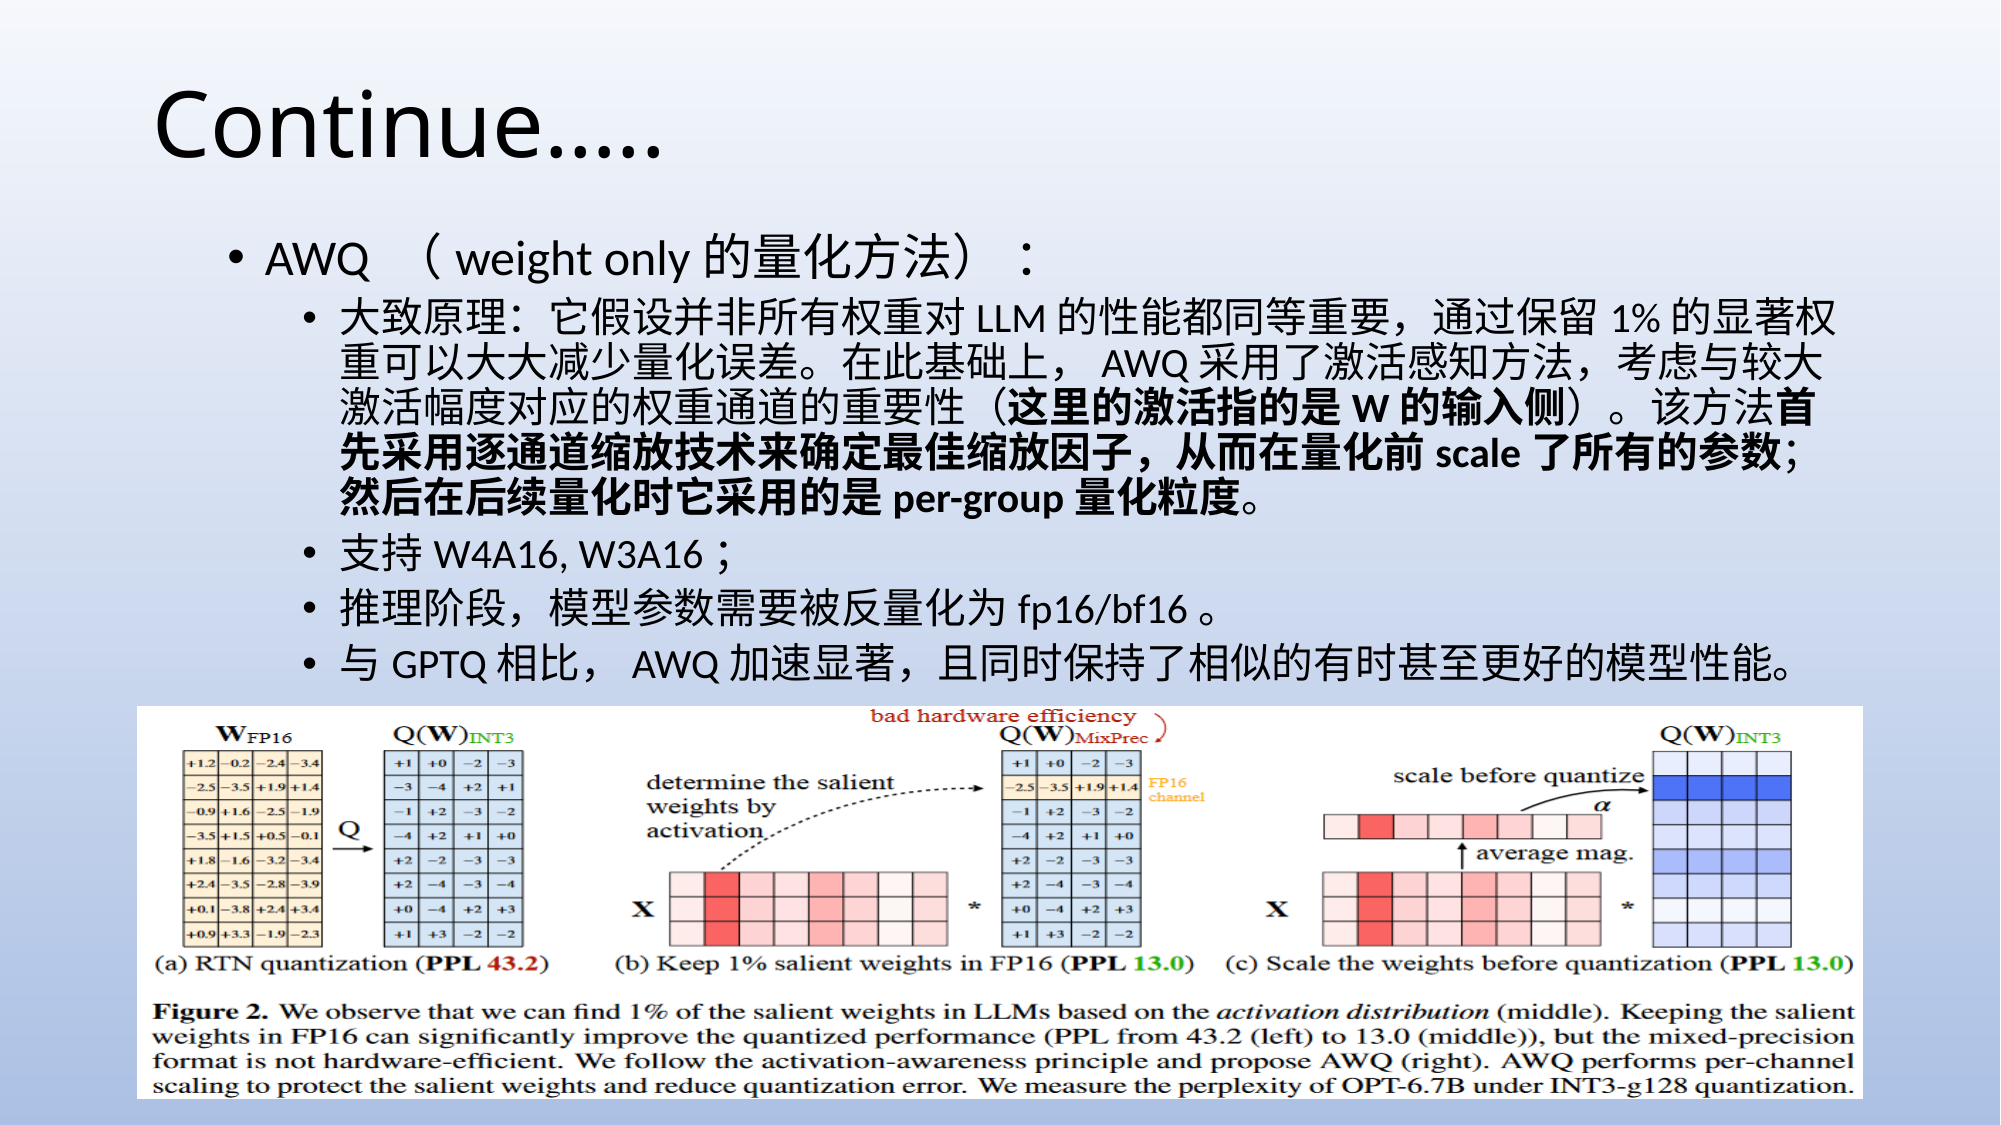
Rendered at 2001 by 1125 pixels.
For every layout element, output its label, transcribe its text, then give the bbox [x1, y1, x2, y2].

title Continue….. [137, 59, 1863, 196]
picture [137, 706, 1863, 1099]
list AWQ （weight only的量化方法） ： 大致原理：它假设并非所有权重对LLM的性能都同等重要，通过保留1%的显著权重可以大大减少量化误差。在此基础上，AWQ采用了激活感知方法，考虑与较大激活幅度对应的权重通道的重要性（这里的激活指的是W的输入侧）。该方法首先采用逐通道缩放技术来确定最佳缩放因子，从而在量化前scale了所有的参数；然后在后续量化时它采用的是per-group量化粒度。 支持W4A16, W3A16； 推理阶段，模型参数需要被反量化为fp16/bf16。 与GPTQ相比，AWQ加速显著，且同时保持了相似的有时甚至更好的模型性能。 [137, 224, 1863, 706]
